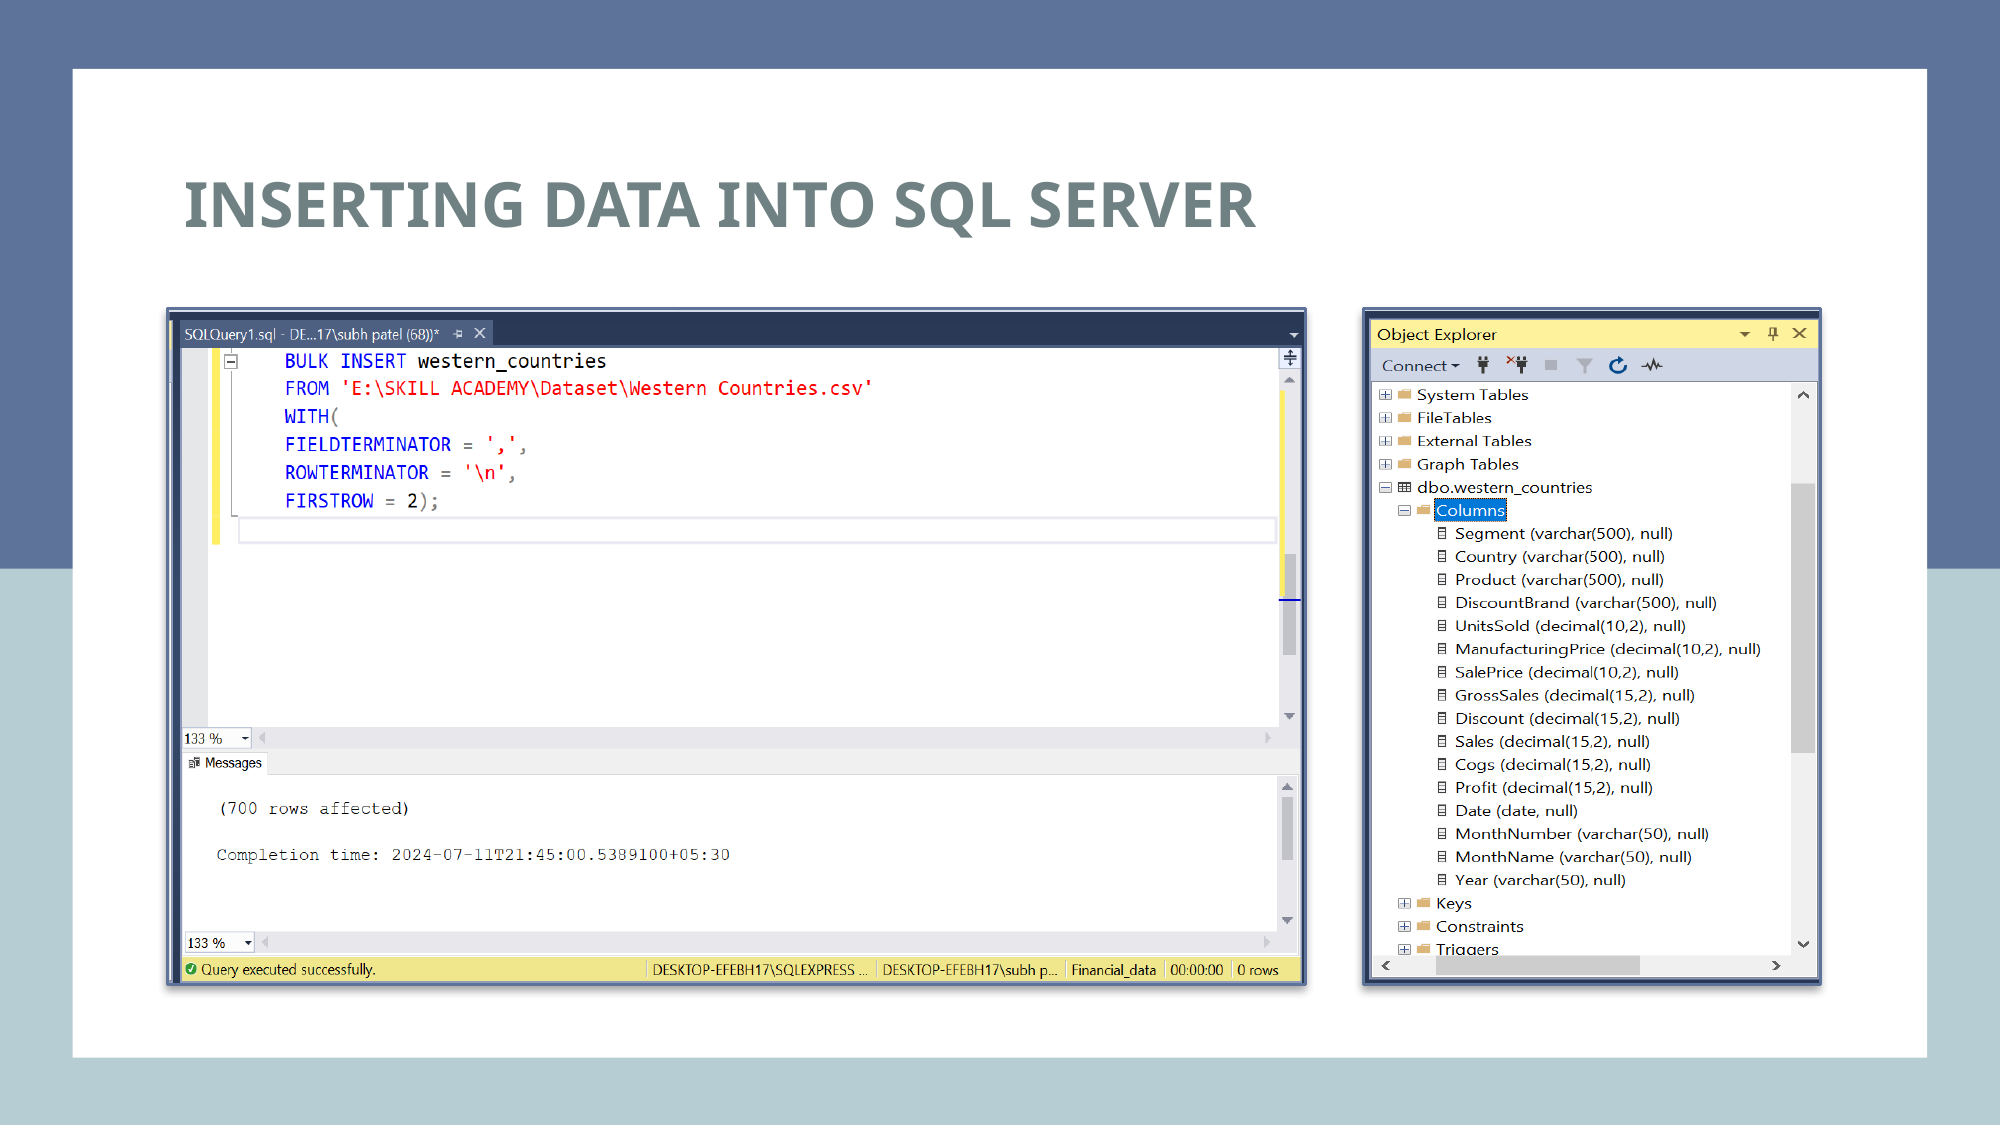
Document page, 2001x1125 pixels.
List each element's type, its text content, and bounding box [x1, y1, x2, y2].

title Inserting Data into SQL Server [169, 126, 1786, 240]
picture [169, 309, 1304, 984]
picture [1364, 309, 1820, 984]
